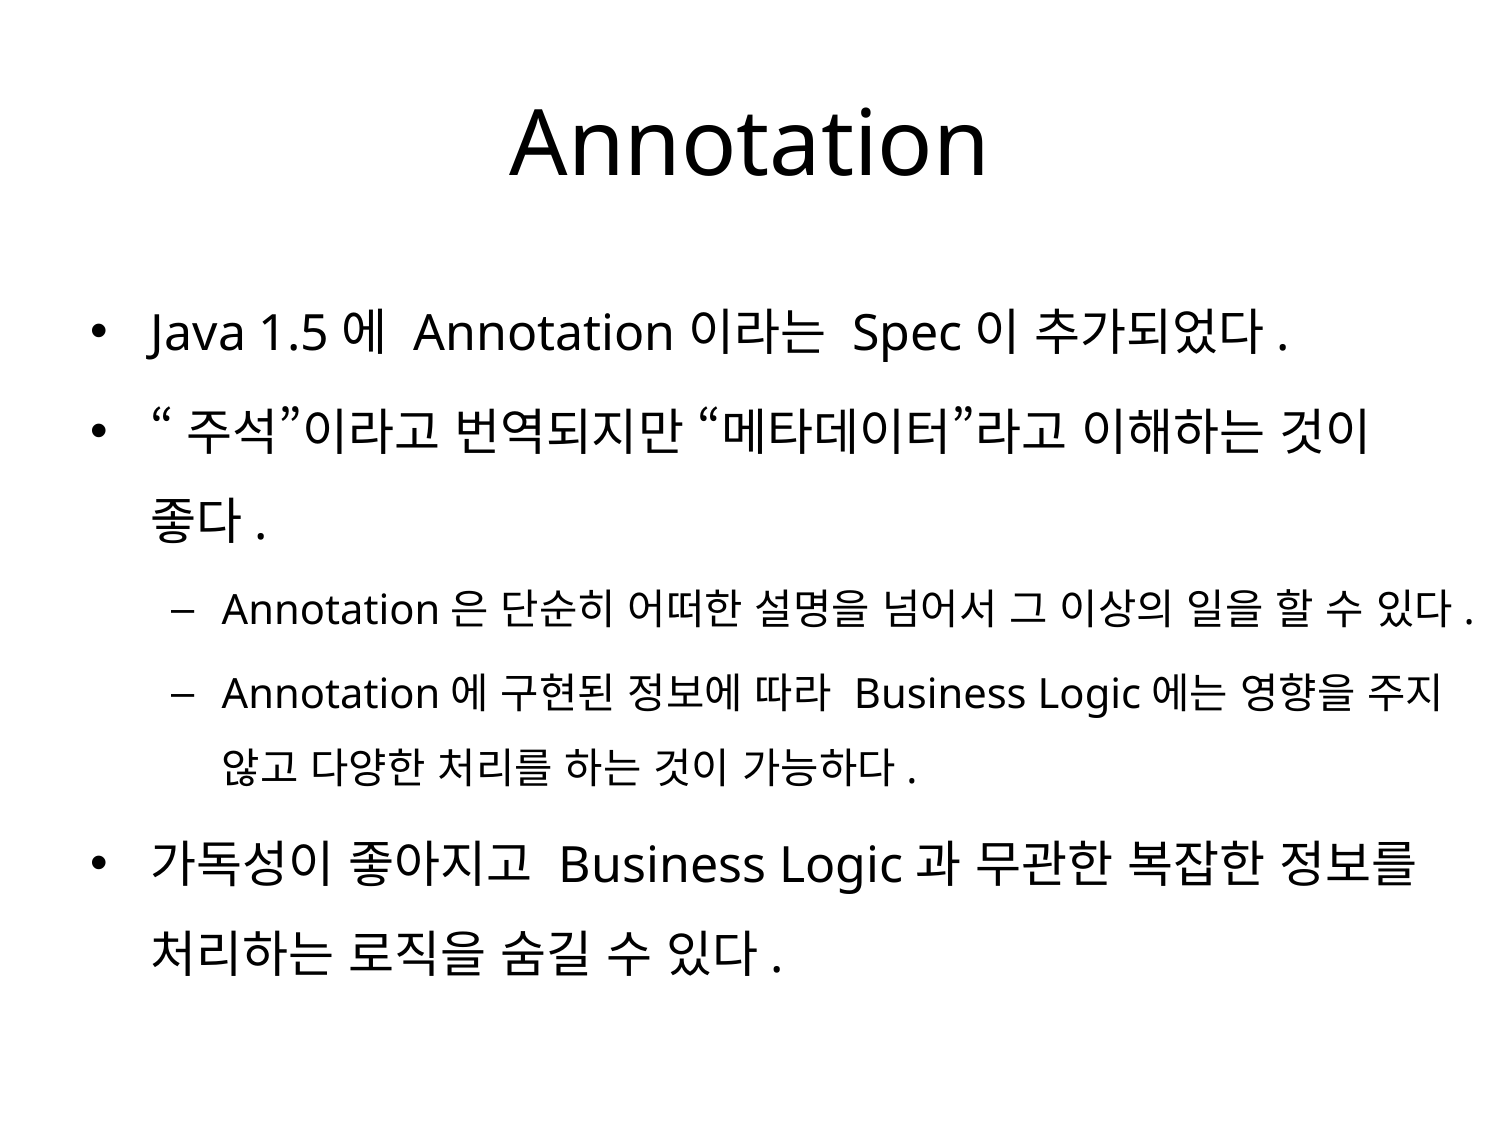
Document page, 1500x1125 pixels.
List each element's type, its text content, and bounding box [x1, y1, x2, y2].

list Java 1.5에 Annotation이라는 Spec이 추가되었다. “주석”이라고 번역되지만 “메타데이터”라고 이해하는 것이 좋다. Annotation은 단순히 어떠한 설명을 넘어서 그 이상의 일을 할 수 있다. Annotation에 구현된 정보에 따라 Business Logic에는 영향을 주지 않고 다양한 처리를 하는 것이 가능하다. 가독성이 좋아지고 Business Logic과 무관한 복잡한 정보를 처리하는 로직을 숨길 수 있다. [75, 262, 1471, 1005]
title Annotation [75, 45, 1425, 233]
